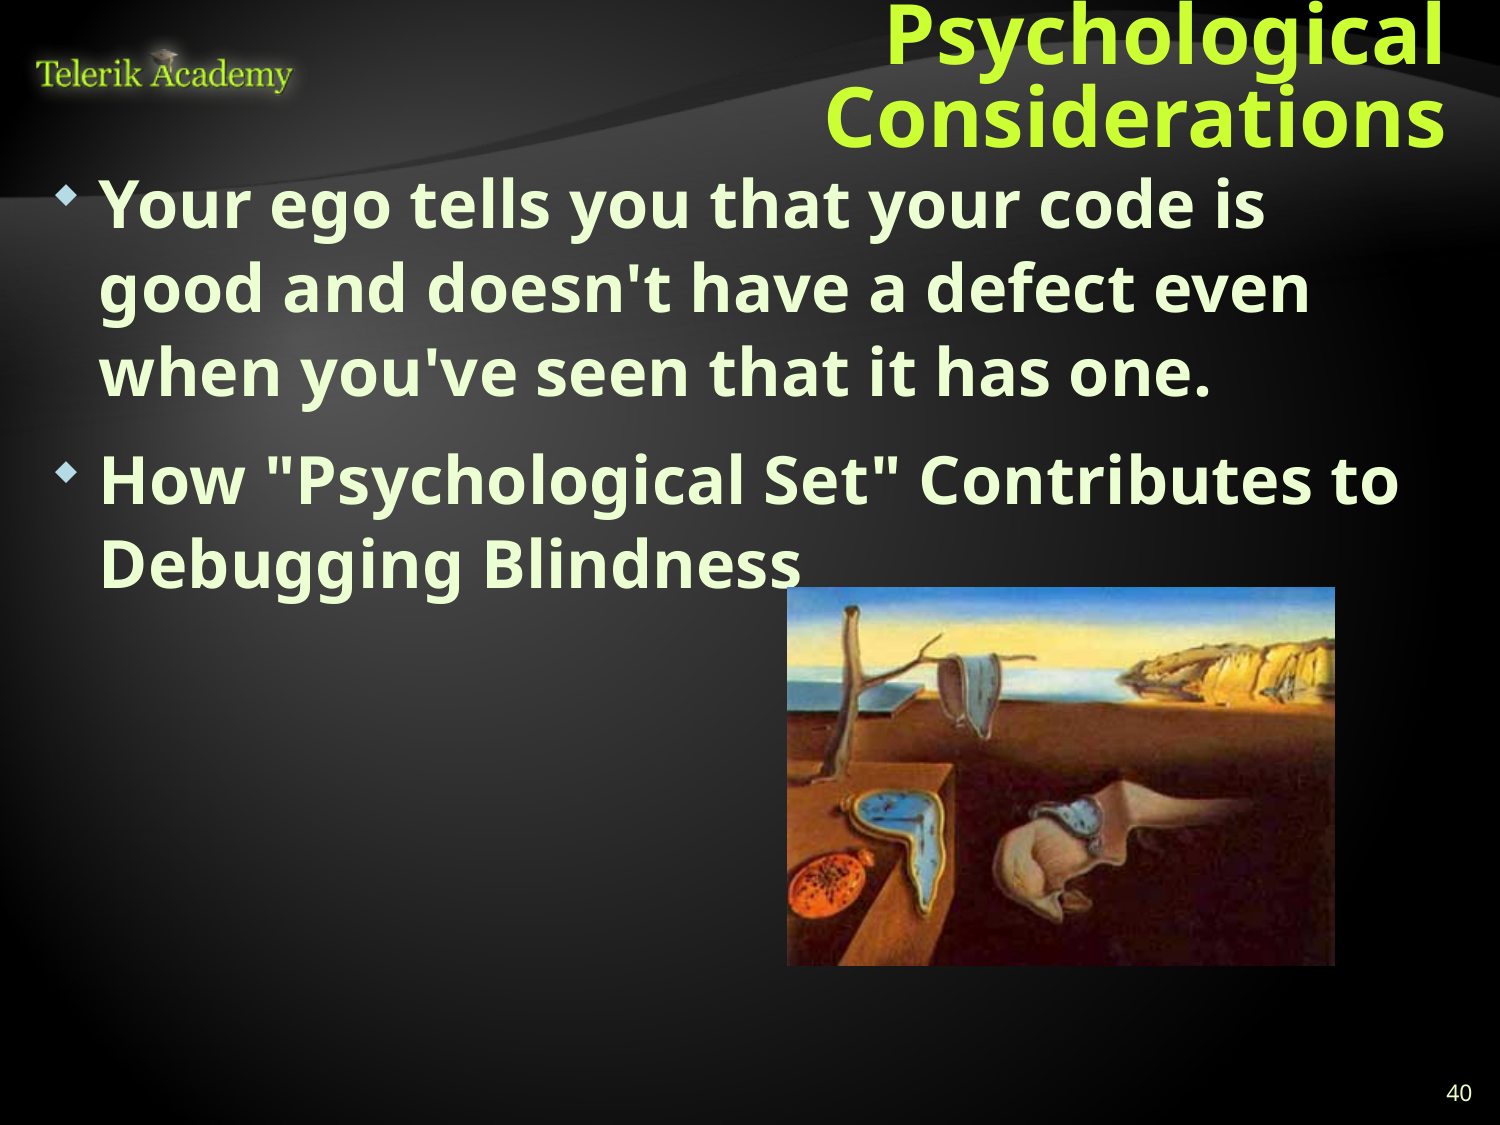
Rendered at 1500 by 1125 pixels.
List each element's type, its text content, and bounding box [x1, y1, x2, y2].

slide_number 40 [1412, 1074, 1488, 1113]
title Psychological Considerations [300, 12, 1463, 150]
picture [0, 0, 1500, 1125]
list Your ego tells you that your code is good and doesn't have a defect even when you've seen that it has one. How "Psychological Set" Contributes to Debugging Blindness [37, 149, 1463, 1100]
